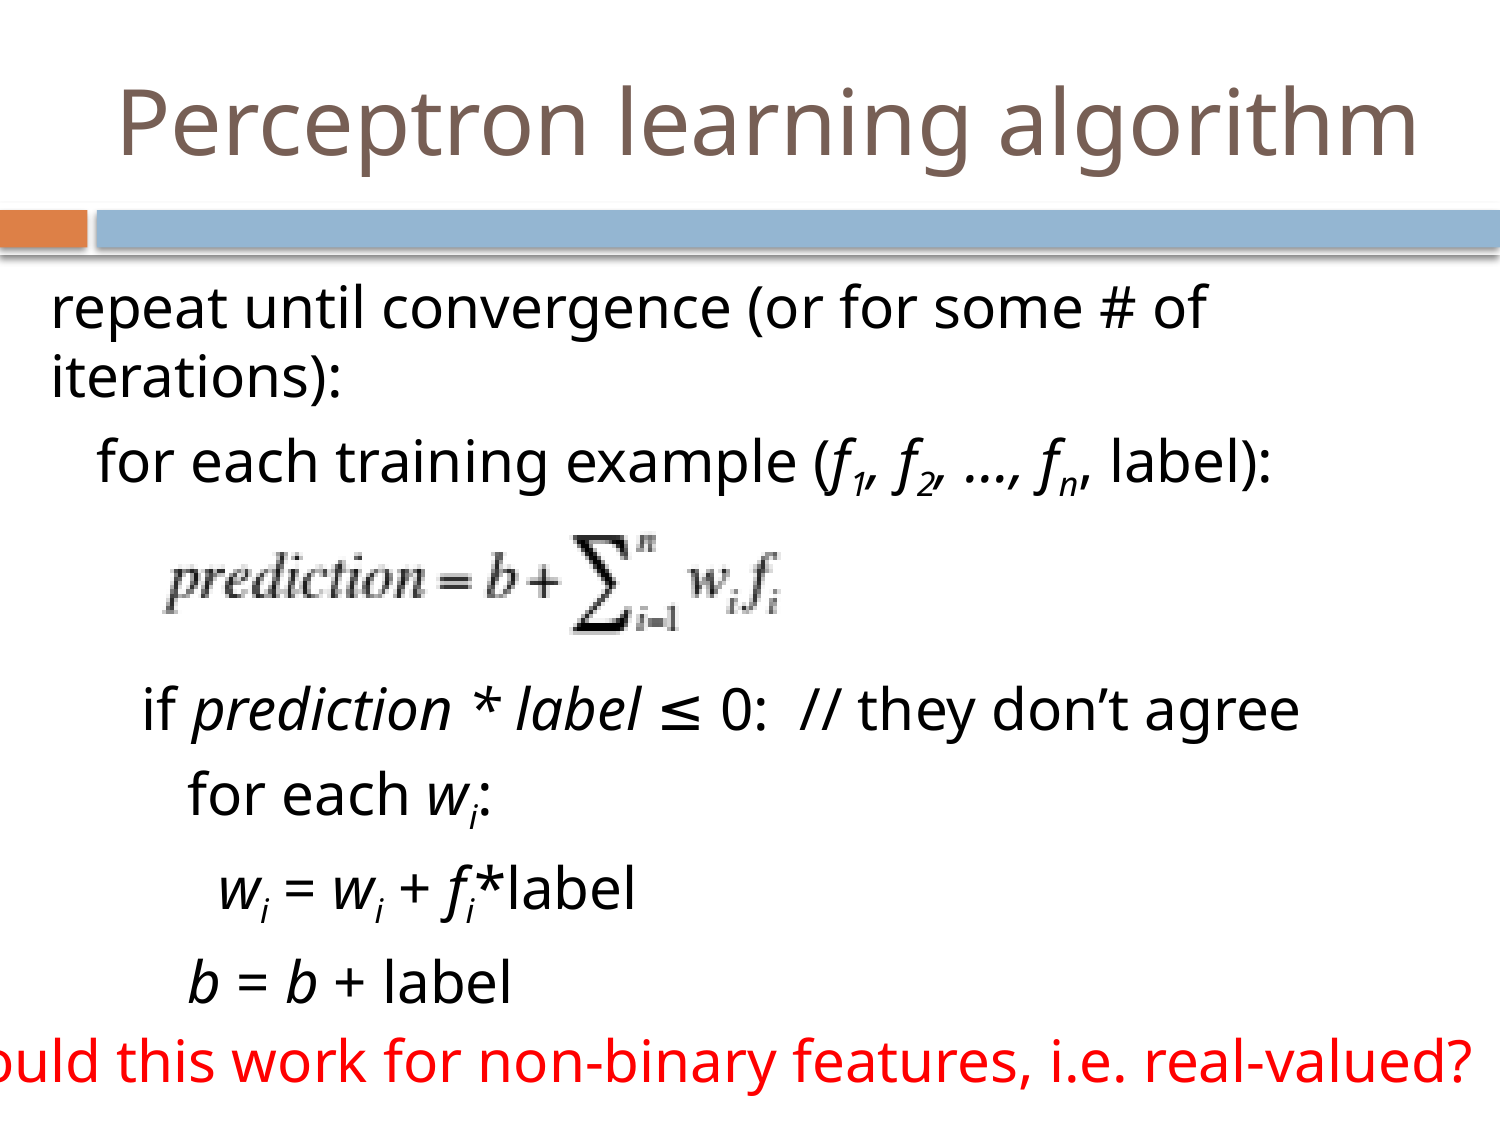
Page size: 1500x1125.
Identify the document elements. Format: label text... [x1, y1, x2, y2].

title Perceptron learning algorithm [100, 37, 1438, 200]
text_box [155, 510, 785, 641]
text_box Would this work for non-binary features, i.e. real-valued? [0, 1017, 1488, 1102]
list repeat until convergence (or for some # of iterations): for each training example (f1, f2, …, fn, label): if prediction * label ≤ 0: // they don’t agree for each wi: wi = wi + fi*label b = b + label [35, 262, 1438, 1017]
